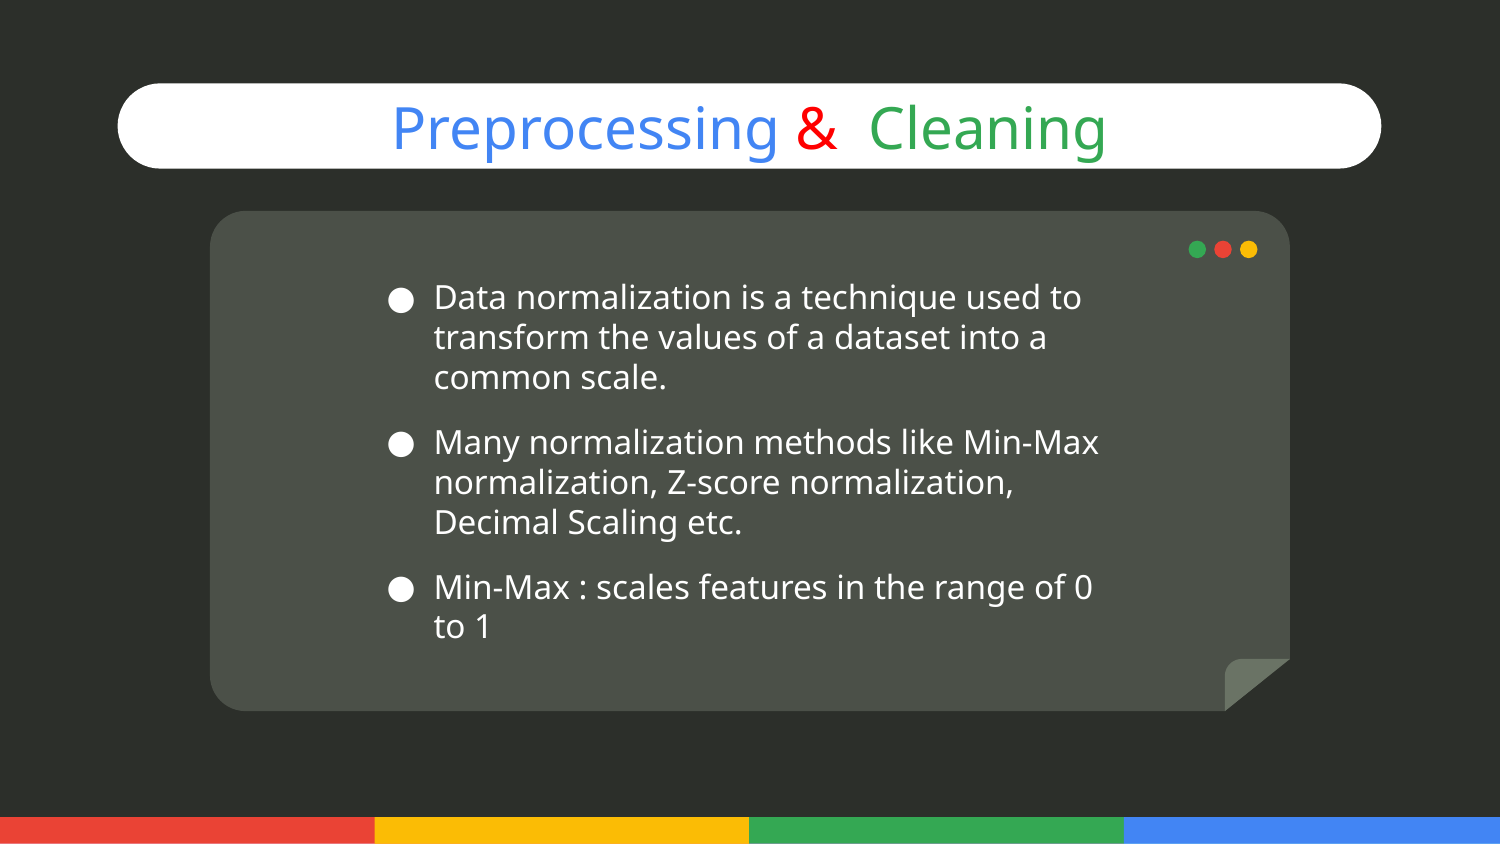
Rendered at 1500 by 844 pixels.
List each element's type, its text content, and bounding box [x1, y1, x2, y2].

title Preprocessing & Cleaning [118, 88, 1382, 164]
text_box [0, 816, 1500, 844]
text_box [1188, 240, 1258, 259]
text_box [209, 210, 1291, 712]
